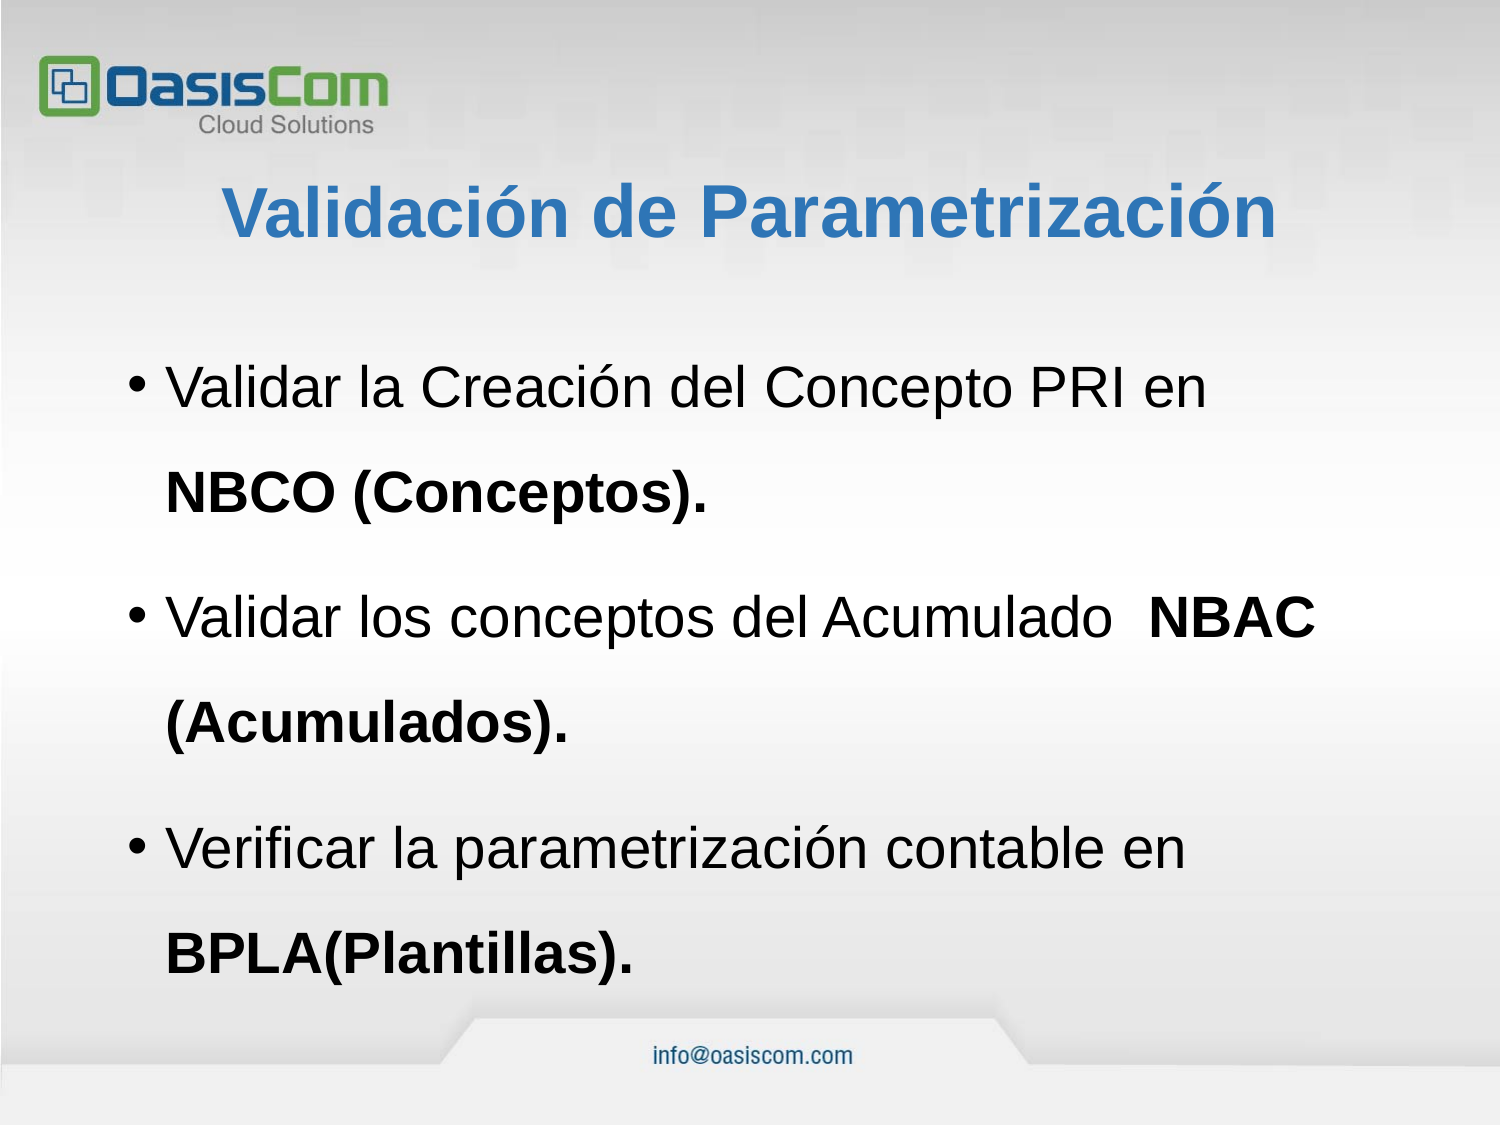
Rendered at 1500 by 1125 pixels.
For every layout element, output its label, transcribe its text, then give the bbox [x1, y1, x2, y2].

picture [0, 0, 1500, 165]
title Validación de Parametrización [0, 165, 1500, 307]
picture [0, 307, 1500, 1125]
list Validar la Creación del Concepto PRI en NBCO (Conceptos). Validar los conceptos del Acumulado NBAC (Acumulados). Verificar la parametrización contable en BPLA(Plantillas). [113, 307, 1387, 996]
